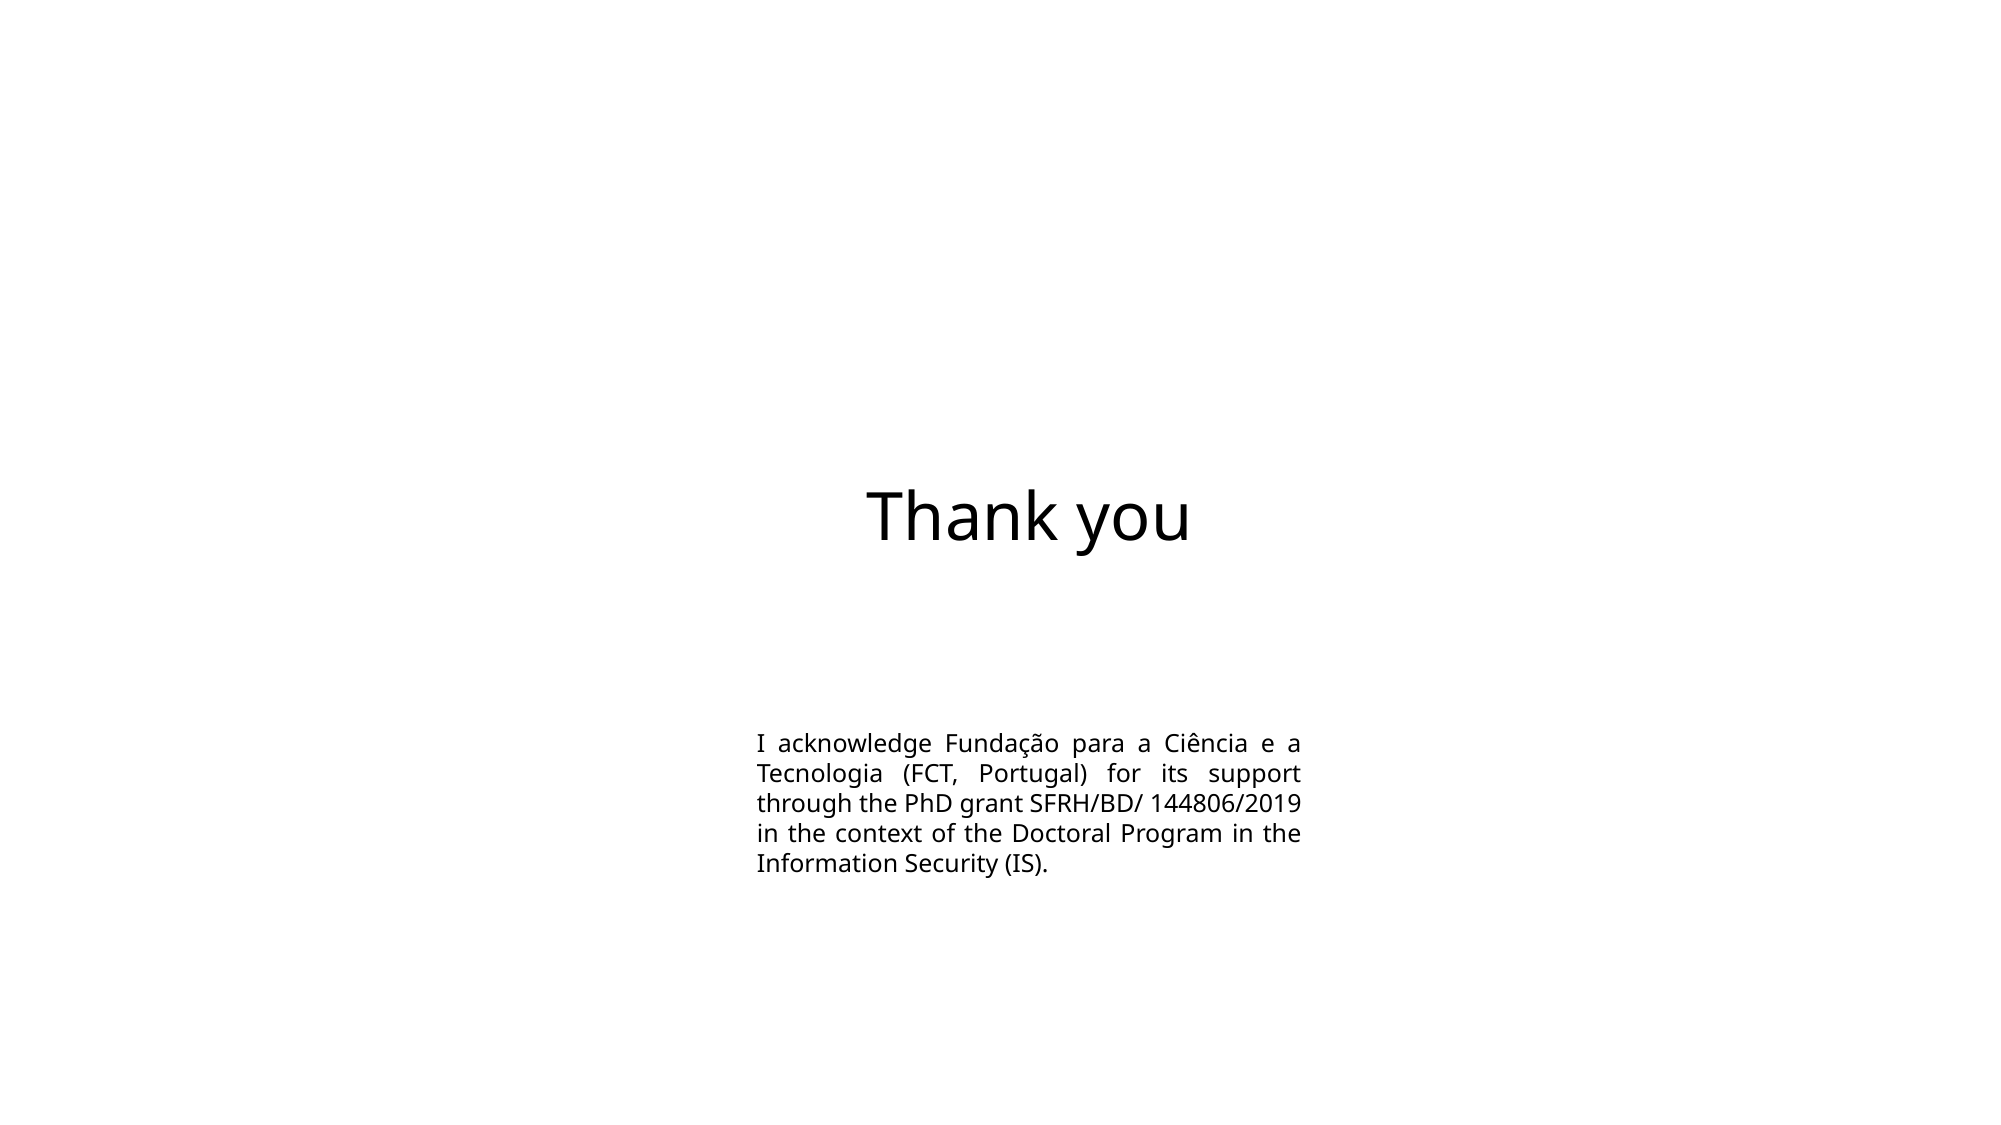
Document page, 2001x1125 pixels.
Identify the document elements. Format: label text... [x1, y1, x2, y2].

text_box I acknowledge Fundação para a Ciência e a Tecnologia (FCT, Portugal) for its support through the PhD grant SFRH/BD/ 144806/2019 in the context of the Doctoral Program in the Information Security (IS). [742, 720, 1318, 885]
text_box Thank you [852, 466, 1208, 562]
